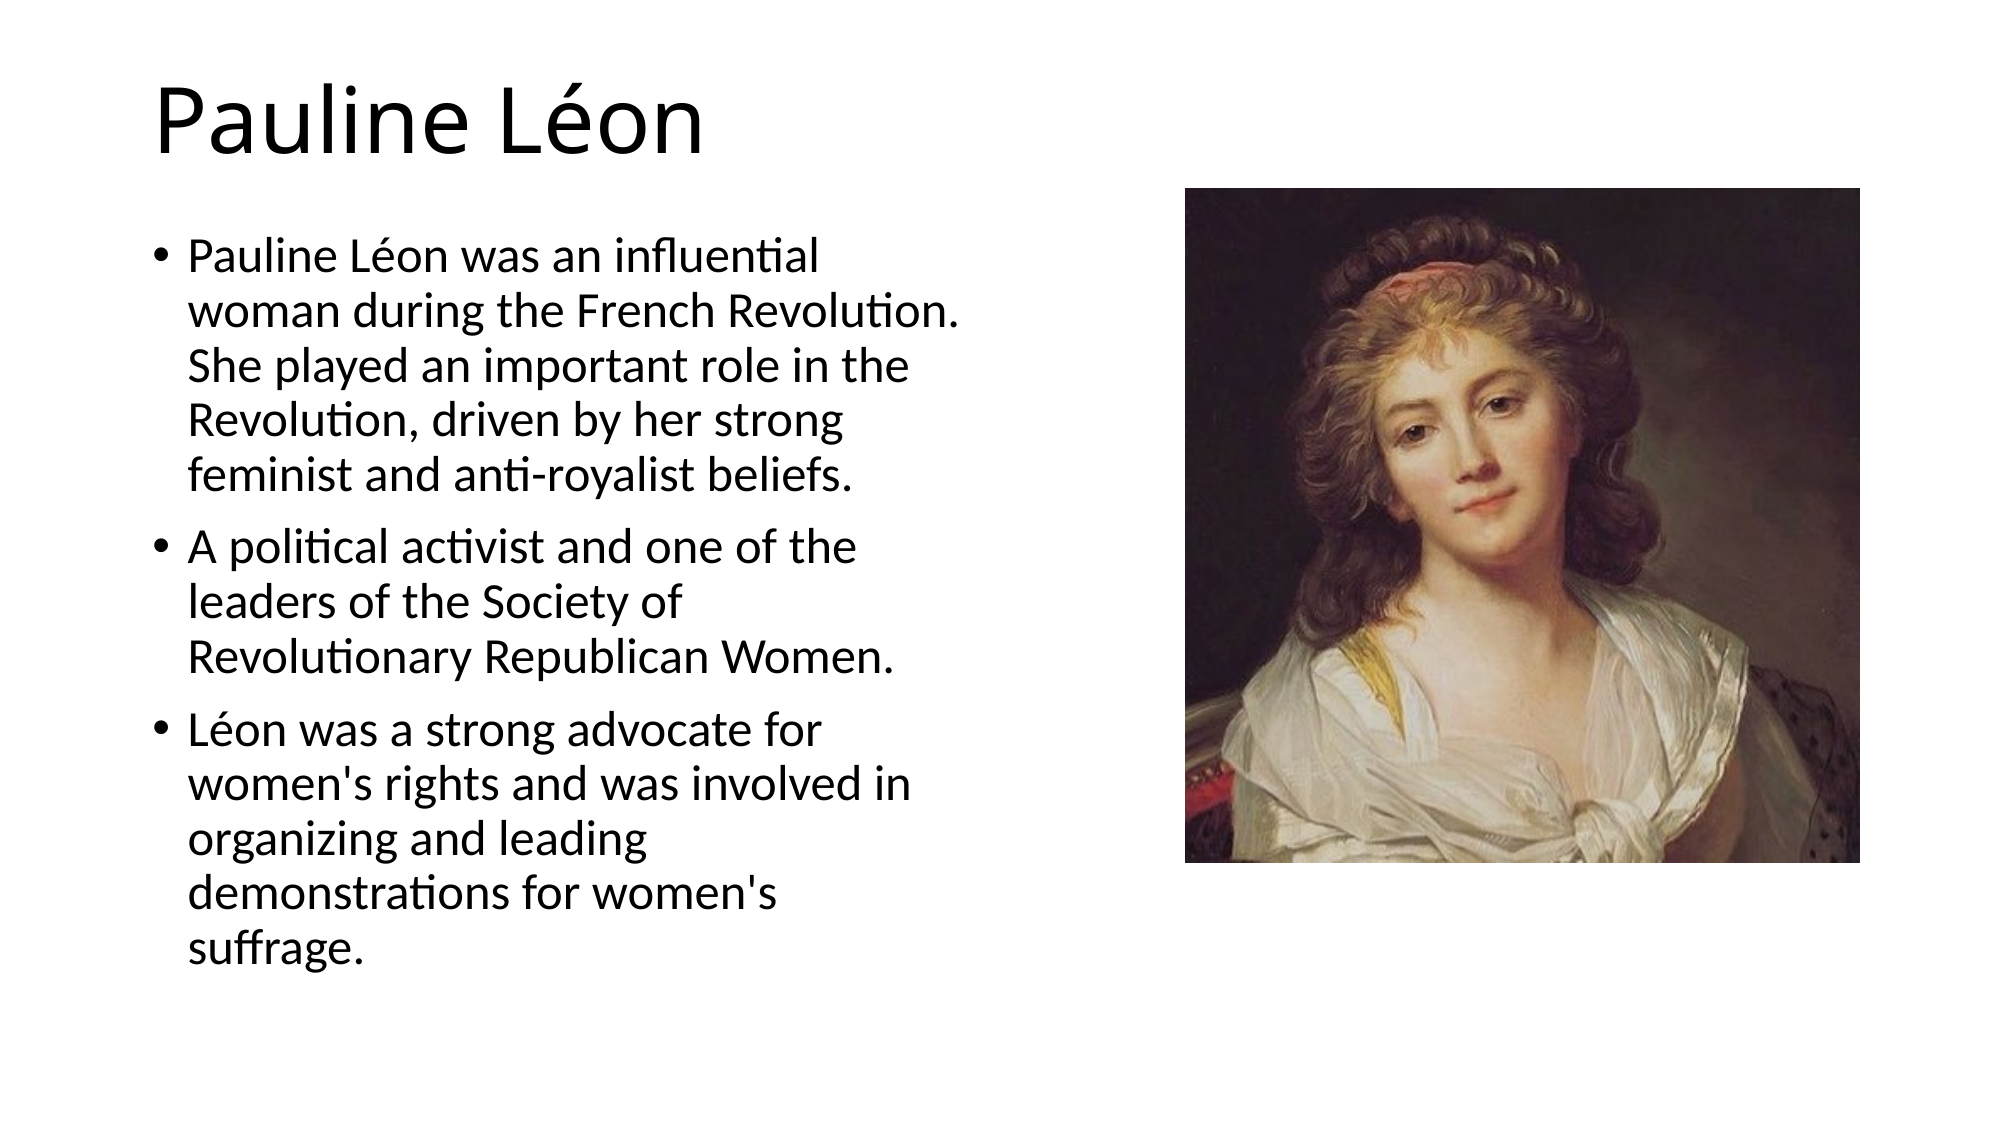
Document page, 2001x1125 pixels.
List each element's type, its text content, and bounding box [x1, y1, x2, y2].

picture [1185, 188, 1860, 863]
title Pauline Léon [137, 59, 1863, 188]
list Pauline Léon was an influential woman during the French Revolution. She played an important role in the Revolution, driven by her strong feminist and anti-royalist beliefs. A political activist and one of the leaders of the Society of Revolutionary Republican Women. Léon was a strong advocate for women's rights and was involved in organizing and leading demonstrations for women's suffrage. [137, 221, 977, 1014]
